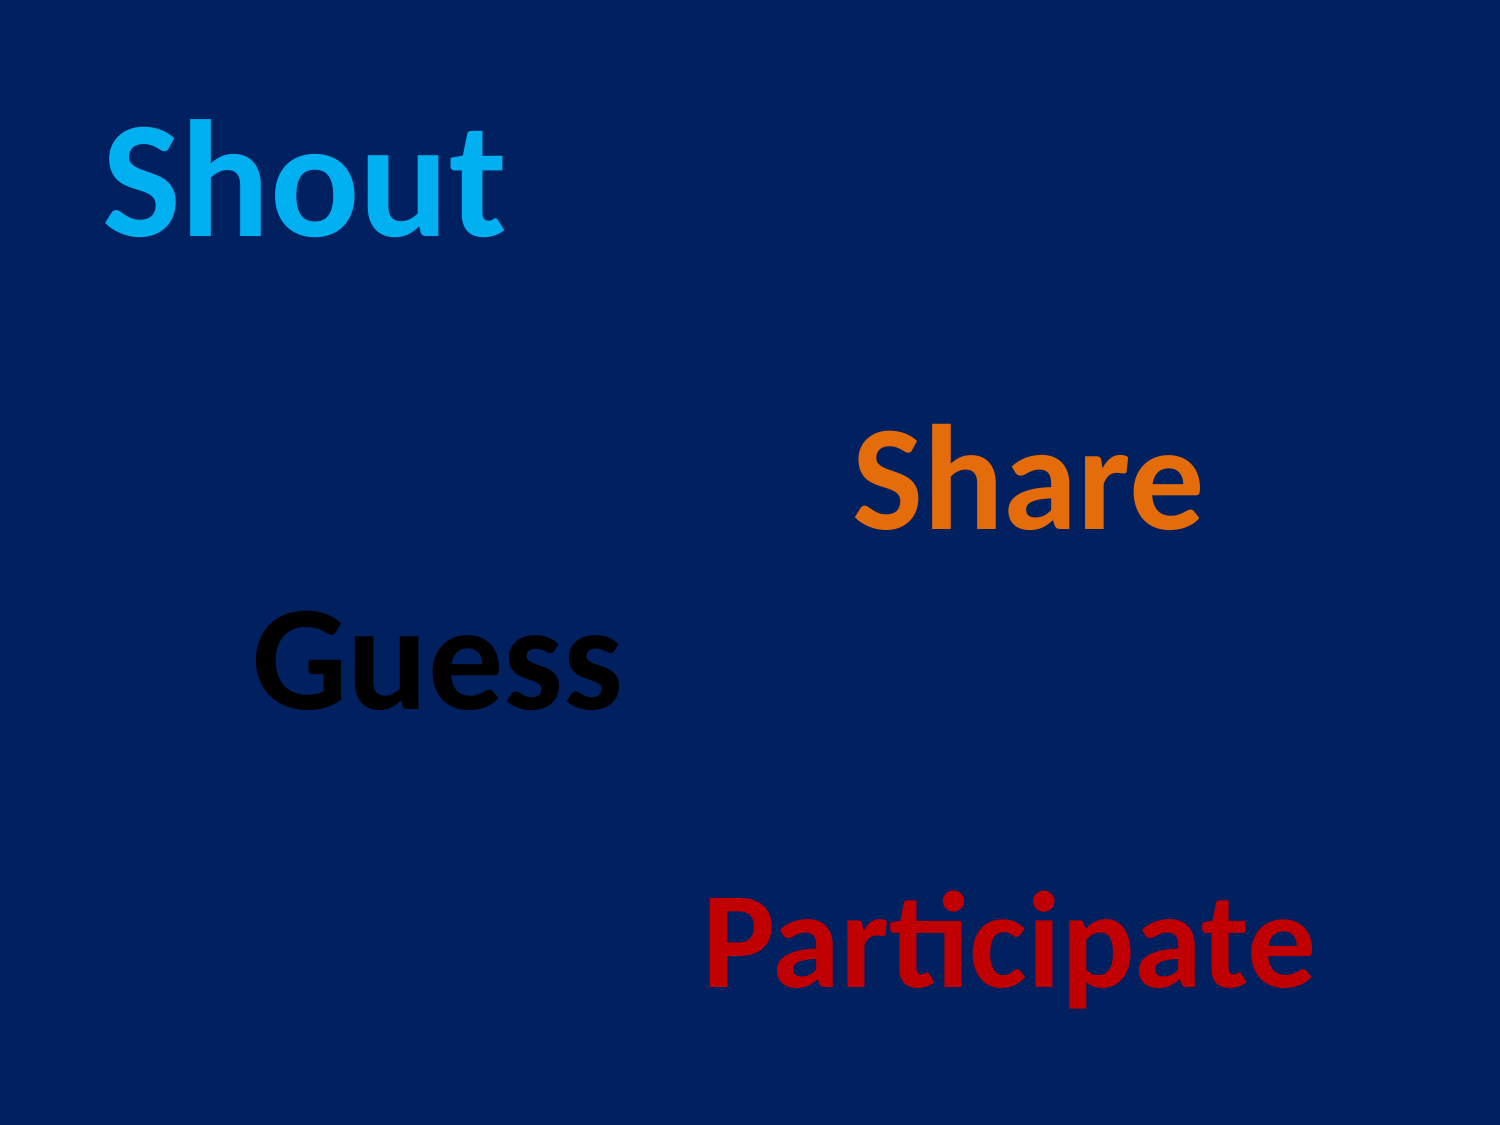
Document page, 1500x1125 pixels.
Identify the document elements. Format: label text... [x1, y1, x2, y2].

text_box Shout Share Guess Participate [87, 62, 1338, 1023]
